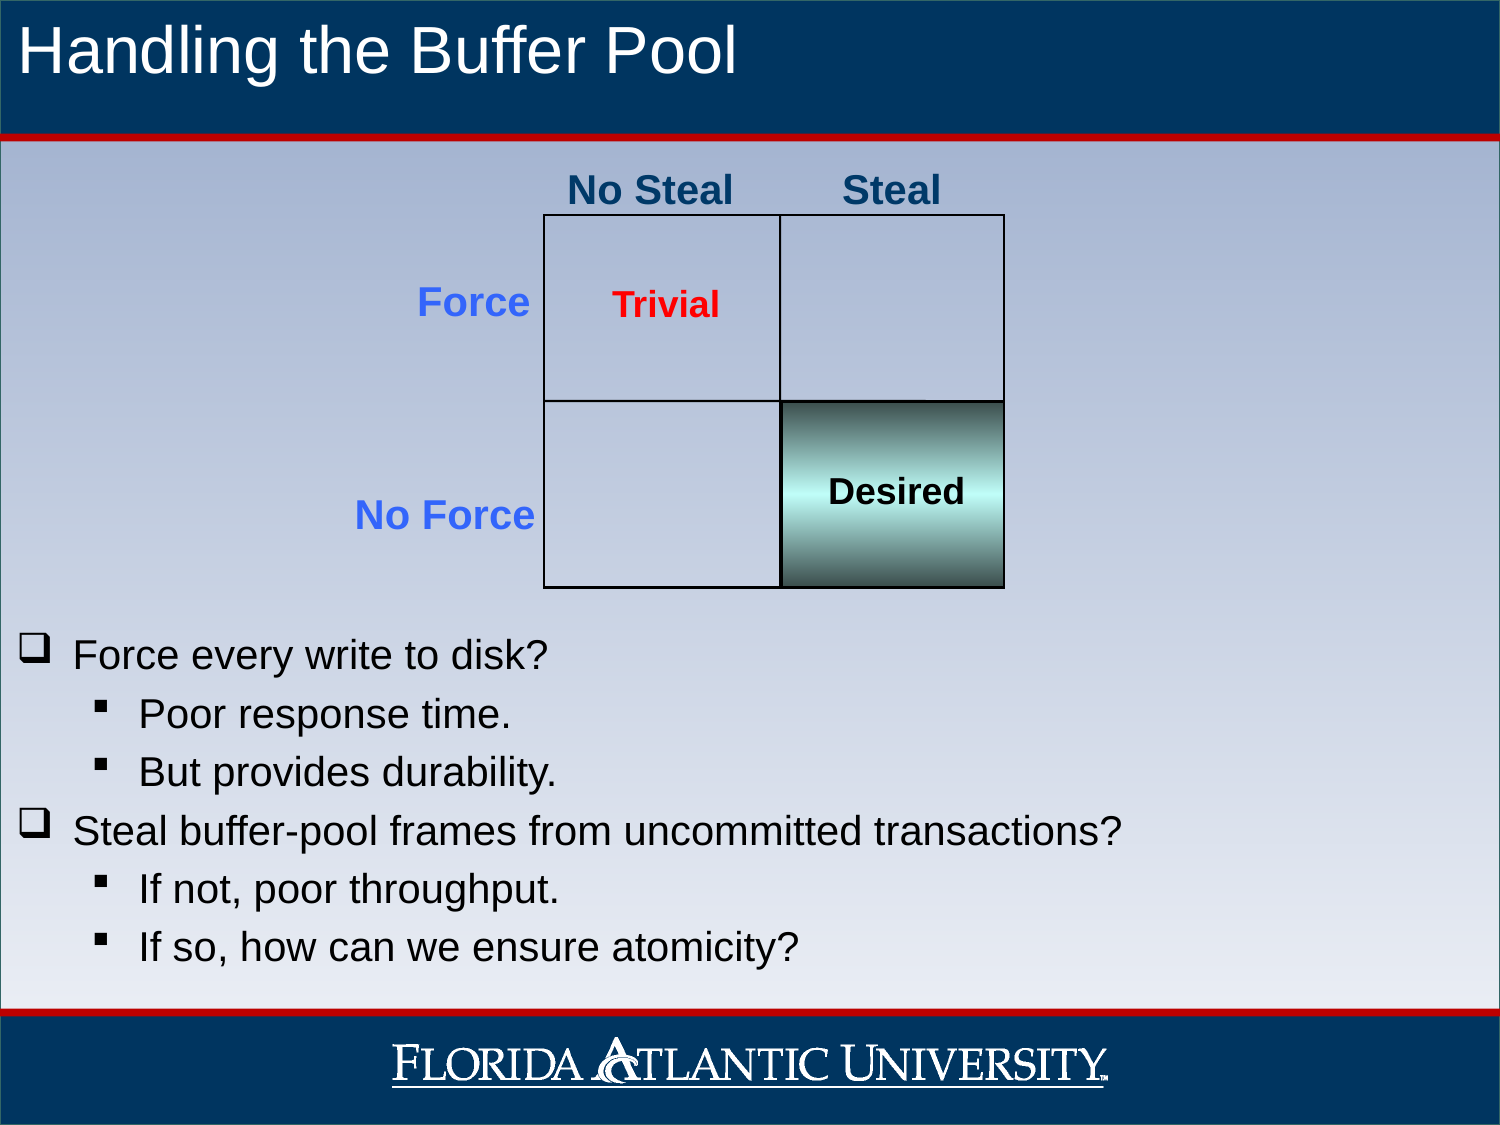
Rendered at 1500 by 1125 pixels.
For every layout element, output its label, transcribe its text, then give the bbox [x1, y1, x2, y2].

text_box No Force [339, 480, 551, 545]
text_box Desired [813, 460, 981, 520]
text_box [781, 402, 1005, 588]
list Force every write to disk? Poor response time. But provides durability. Steal buffer-pool frames from uncommitted transactions? If not, poor throughput. If so, how can we ensure atomicity? [1, 620, 1499, 1006]
text_box No Steal [552, 155, 750, 221]
text_box [781, 214, 1005, 401]
text_box Handling the Buffer Pool [3, 0, 1500, 95]
picture [392, 1037, 1108, 1088]
text_box [543, 214, 780, 588]
text_box Force [402, 267, 546, 333]
text_box Steal [827, 155, 957, 221]
text_box Trivial [597, 272, 736, 333]
